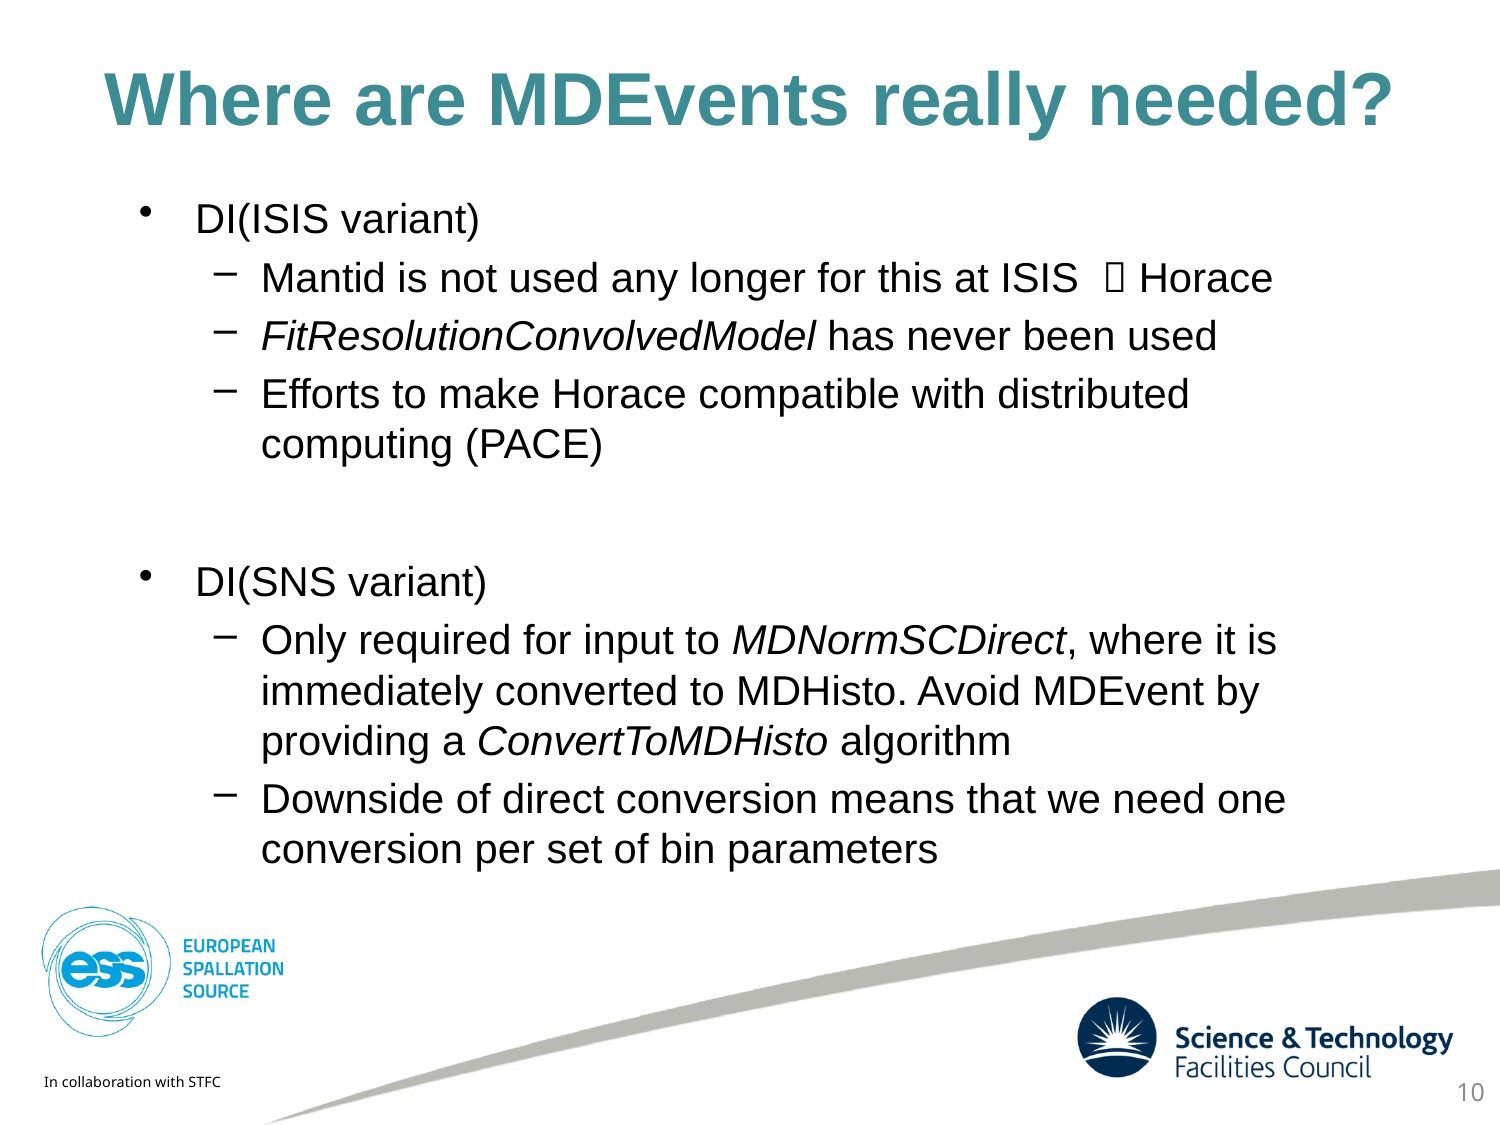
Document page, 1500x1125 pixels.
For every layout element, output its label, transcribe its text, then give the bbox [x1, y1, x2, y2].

title Where are MDEvents really needed? [0, 30, 1500, 161]
list DI(ISIS variant) Mantid is not used any longer for this at ISIS  Horace FitResolutionConvolvedModel has never been used Efforts to make Horace compatible with distributed computing (PACE) DI(SNS variant) Only required for input to MDNormSCDirect, where it is immediately converted to MDHisto. Avoid MDEvent by providing a ConvertToMDHisto algorithm Downside of direct conversion means that we need one conversion per set of bin parameters [123, 184, 1400, 905]
picture [41, 868, 1500, 1125]
slide_number 10 [1149, 1064, 1500, 1124]
